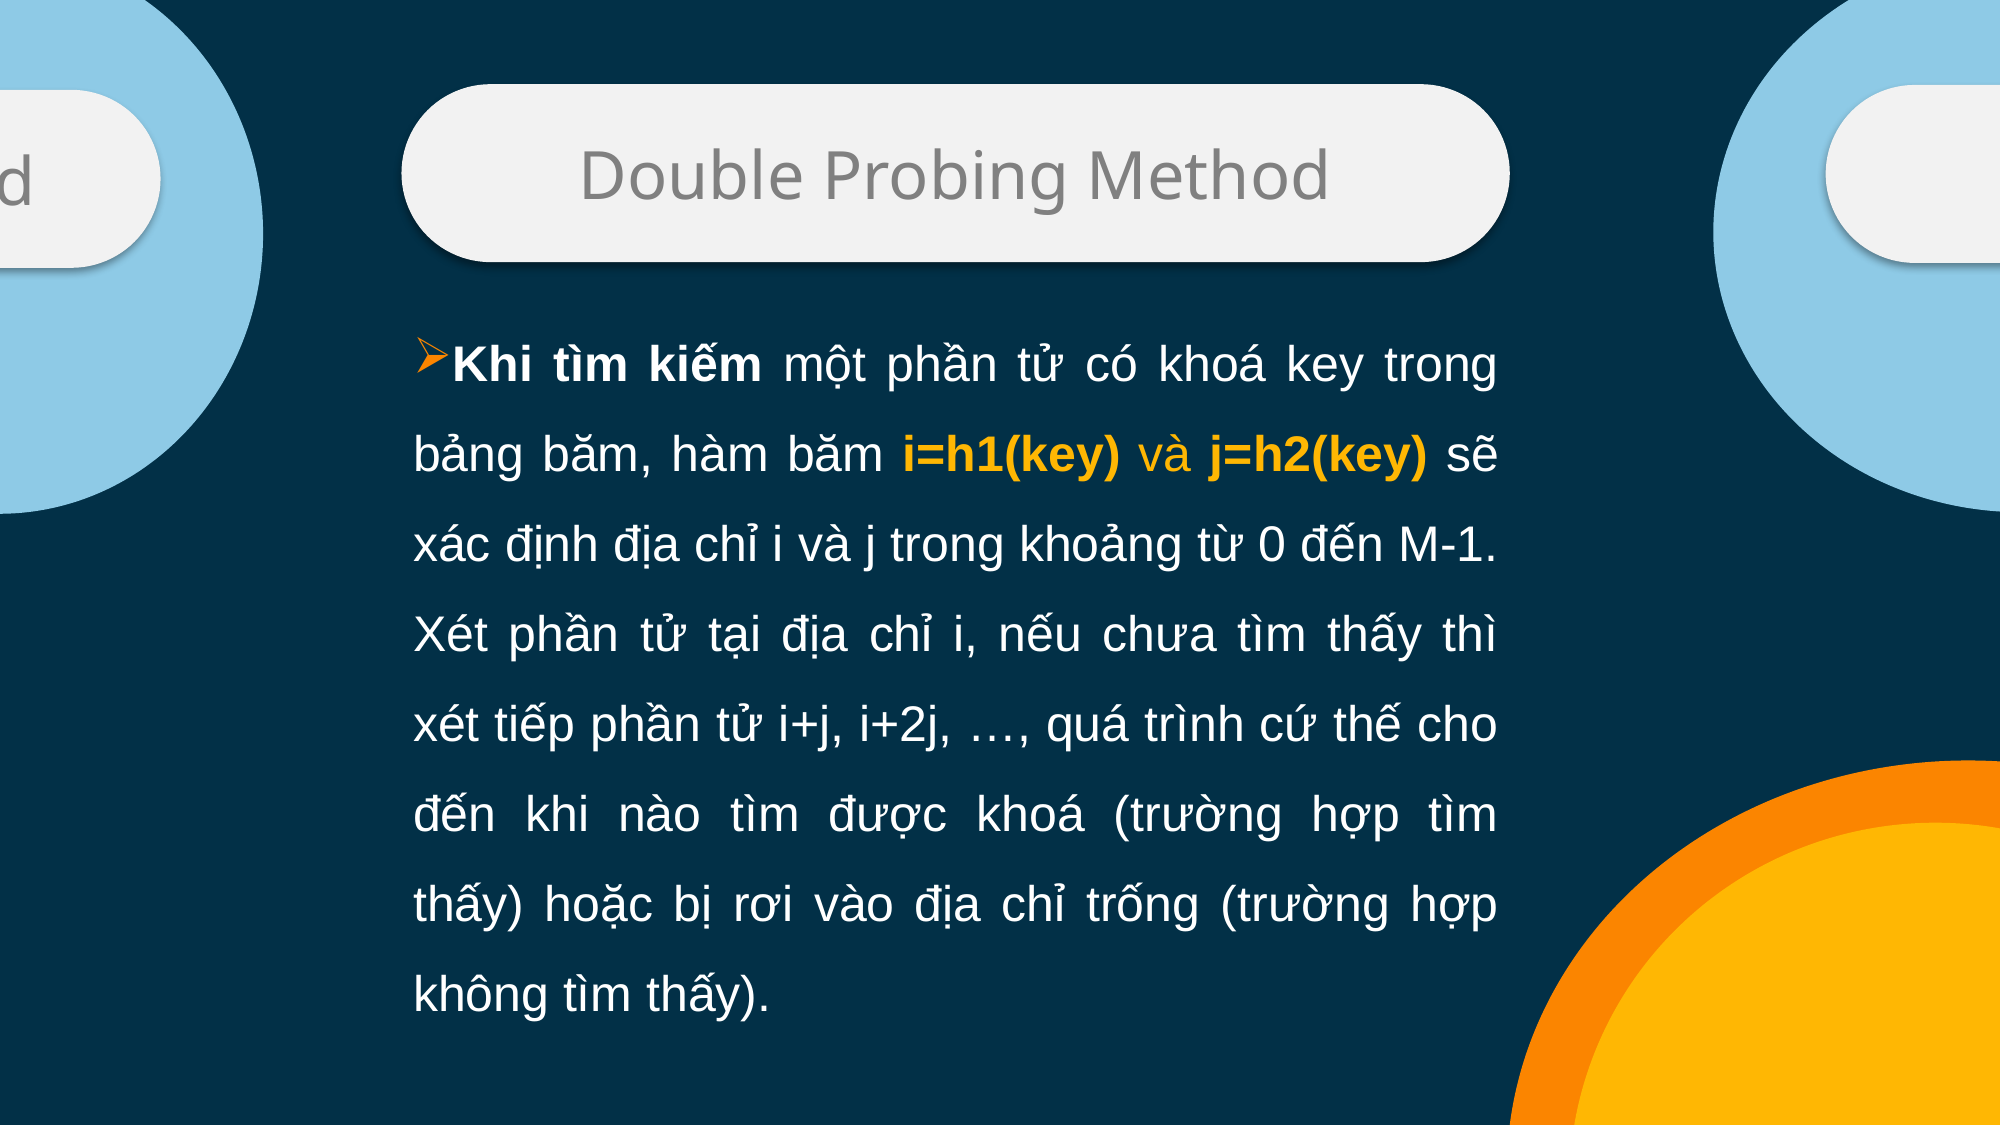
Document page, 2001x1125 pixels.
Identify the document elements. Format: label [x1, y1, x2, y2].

text_box [0, 0, 2000, 1125]
